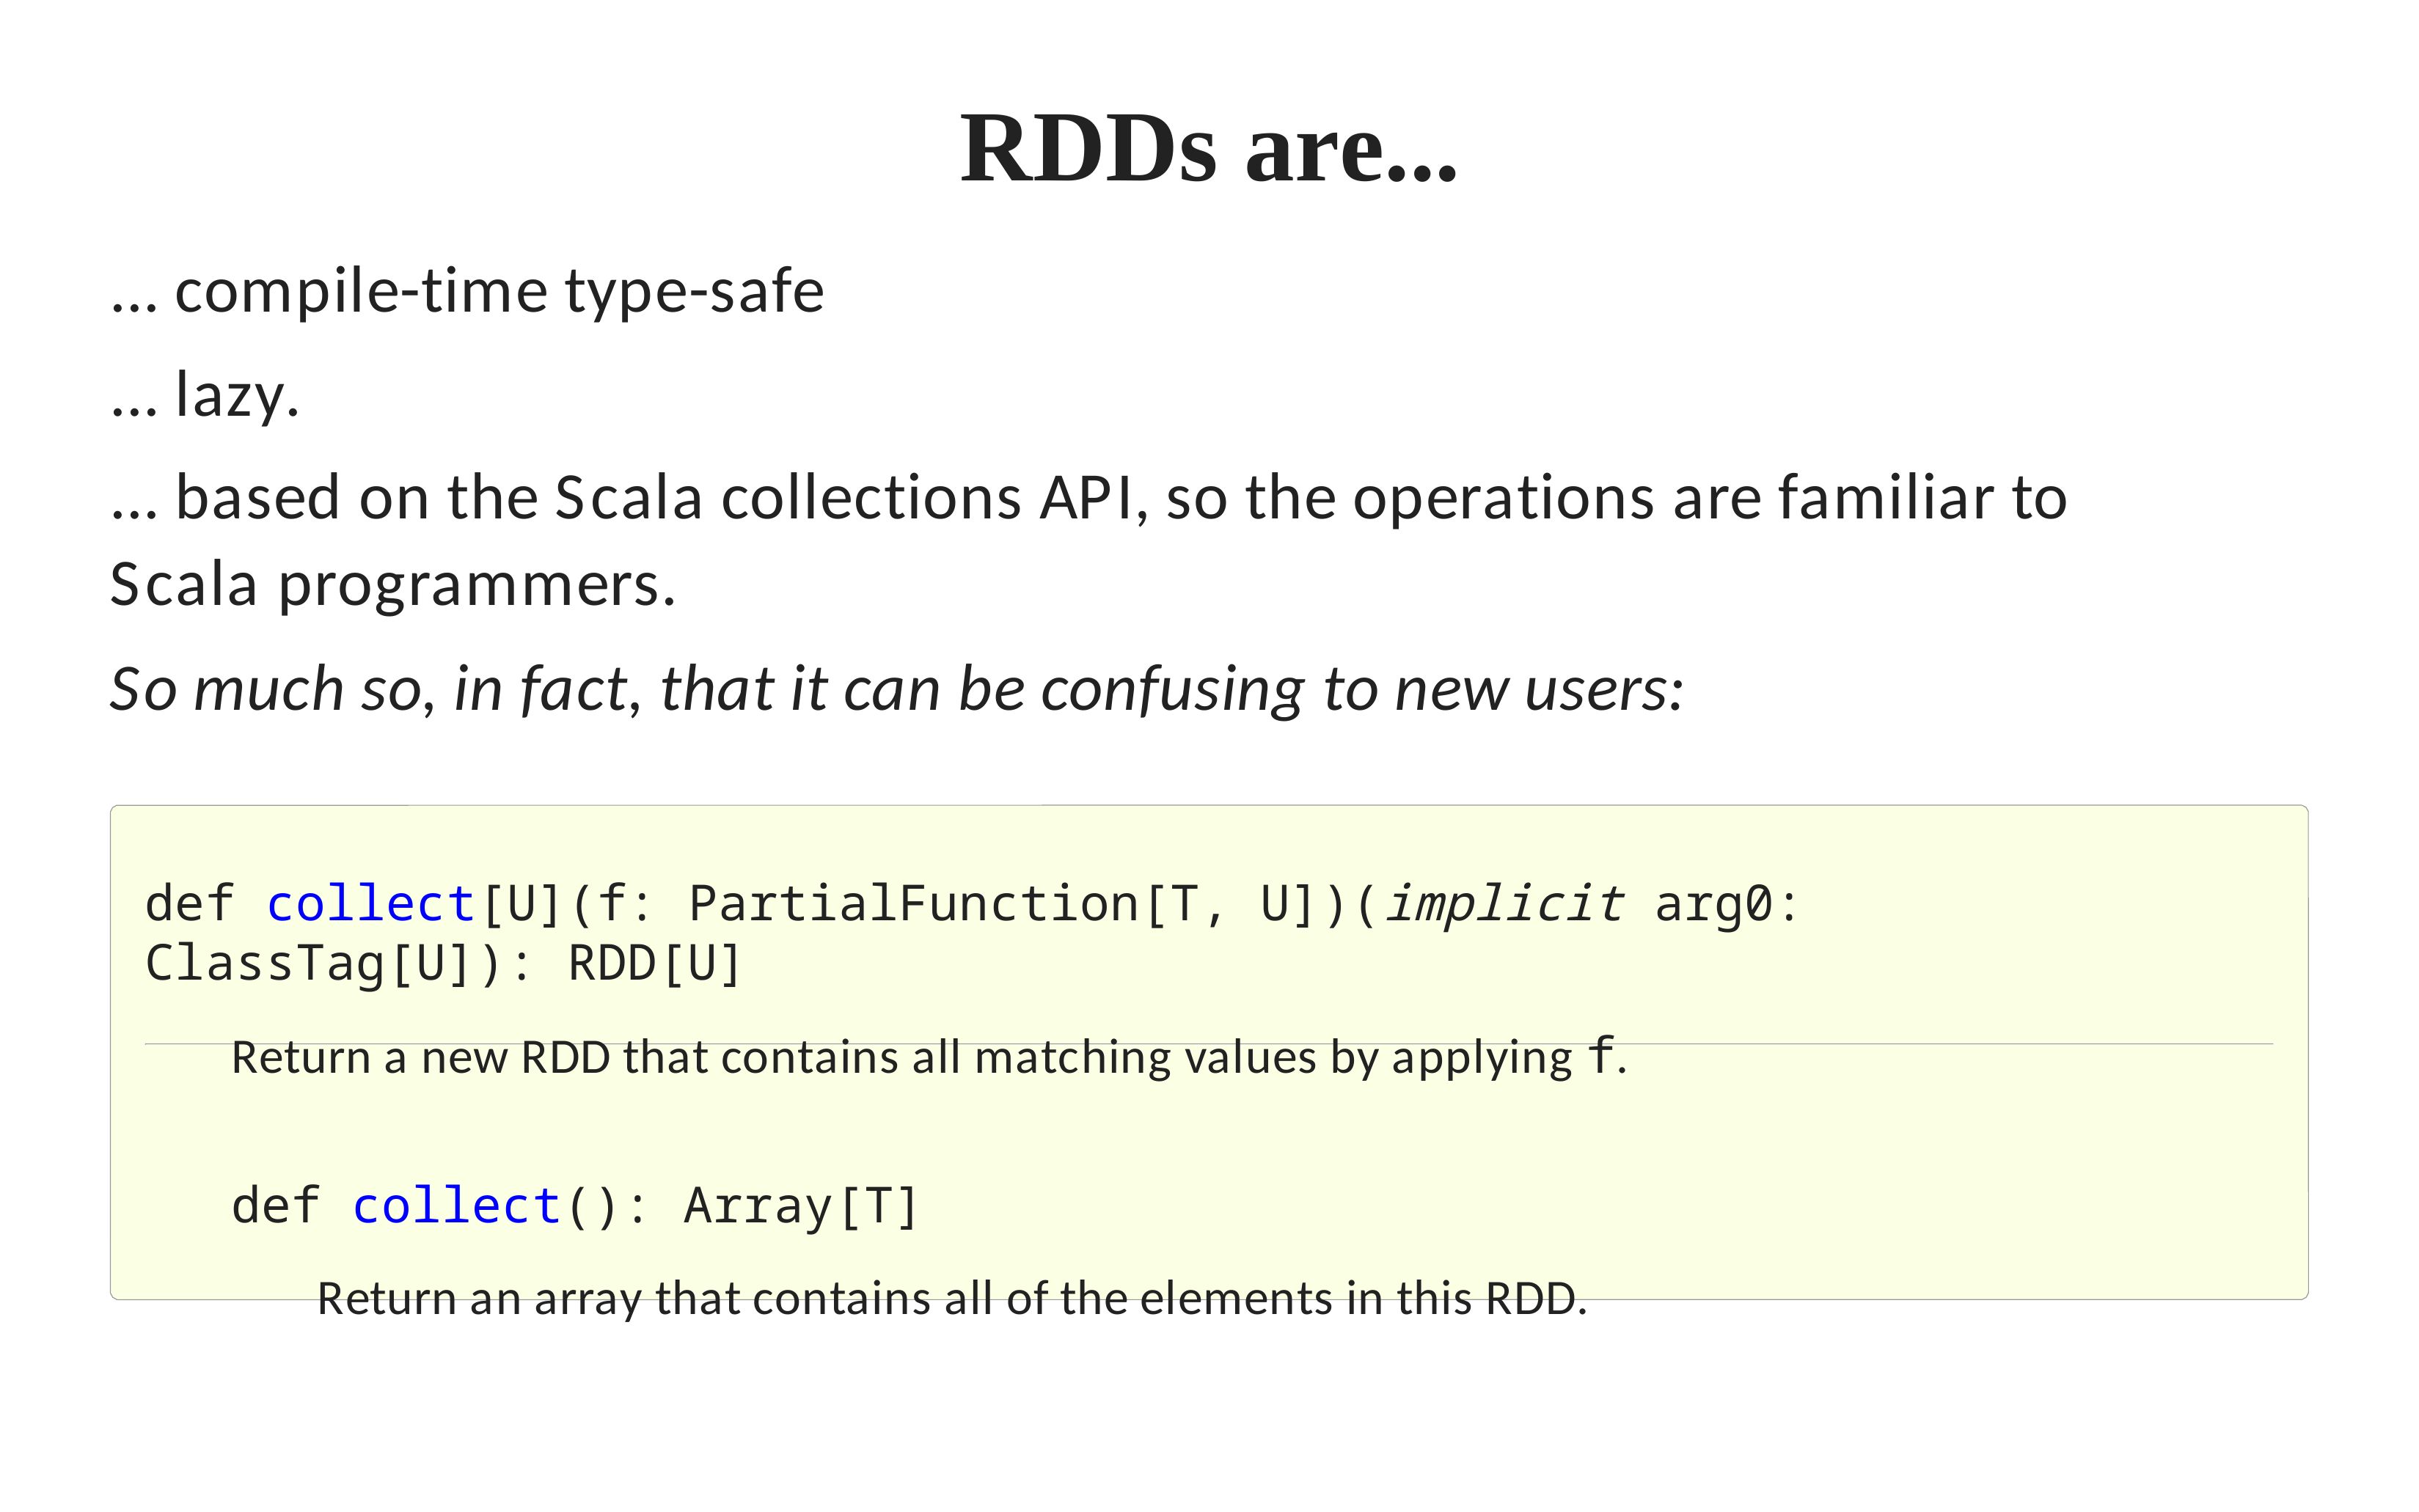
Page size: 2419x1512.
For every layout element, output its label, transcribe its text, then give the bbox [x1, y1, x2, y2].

text_box ... compile-time type-safe ... lazy. ... based on the Scala collections API, so the operations are familiar to Scala programmers. So much so, in fact, that it can be confusing to new users: def collect[U](f: PartialFunction[T, U])(implicit arg0: ClassTag[U]): RDD[U] Return a new RDD that contains all matching values by applying f. def collect(): Array[T] Return an array that contains all of the elements in this RDD. [108, 245, 2247, 1324]
title RDDs are... [481, 80, 1938, 245]
text_box [2247, 804, 2309, 1300]
